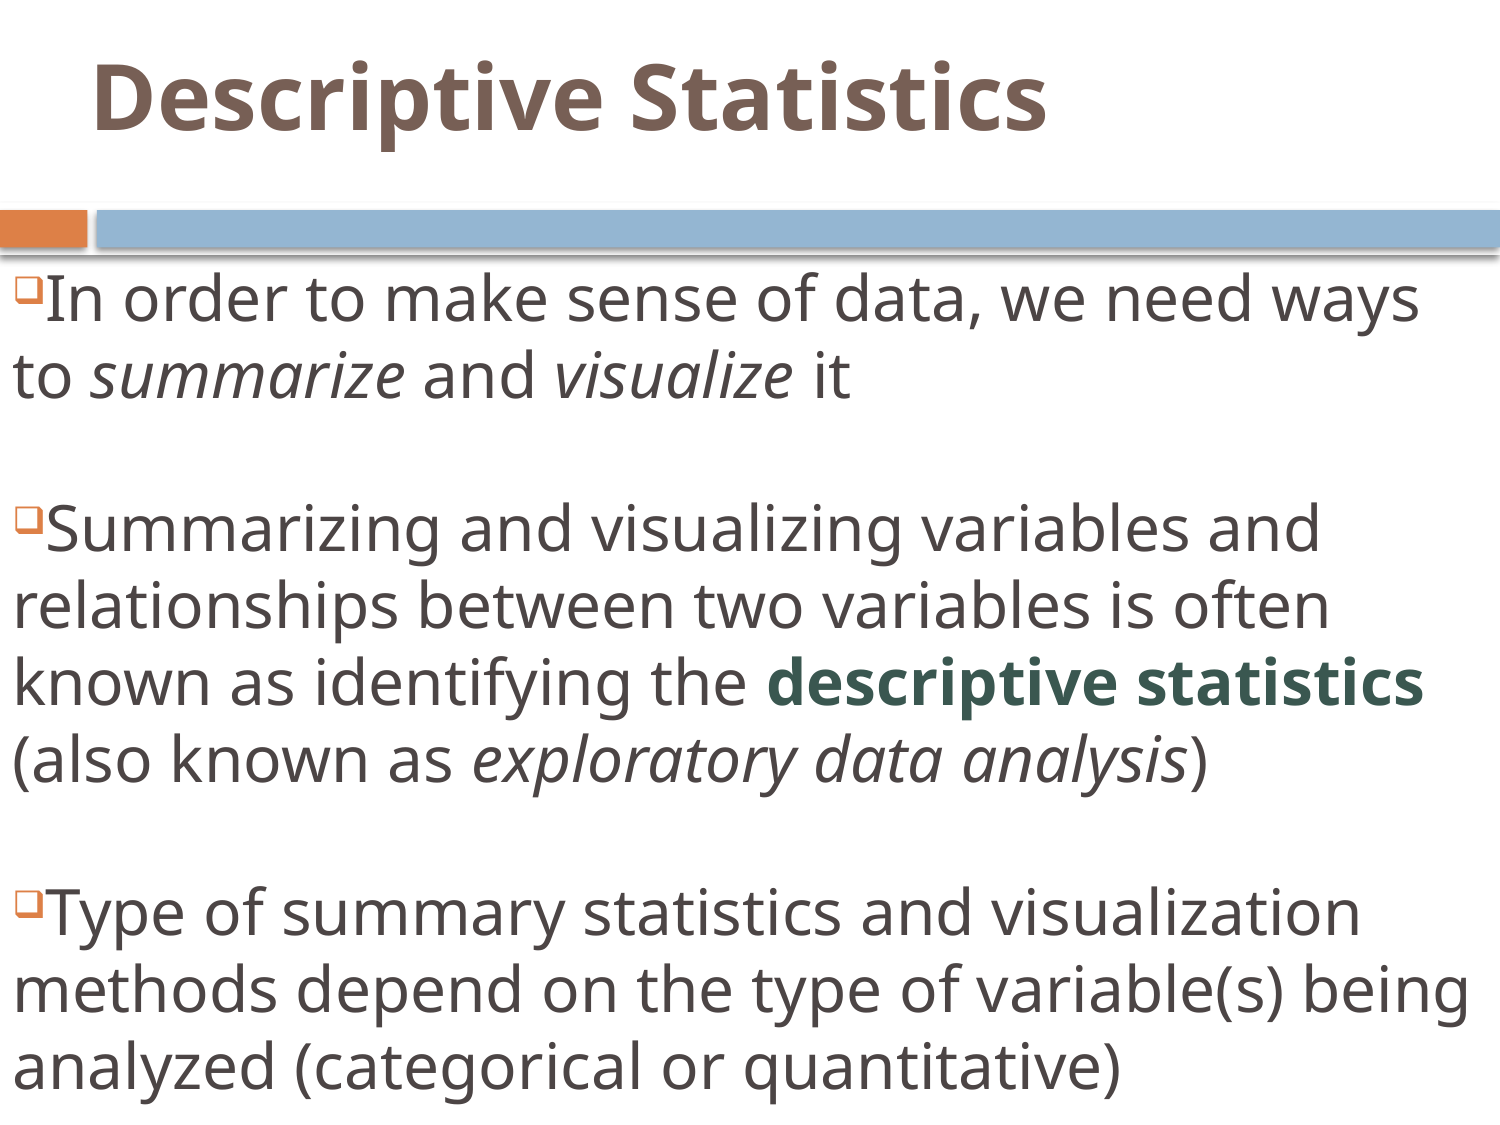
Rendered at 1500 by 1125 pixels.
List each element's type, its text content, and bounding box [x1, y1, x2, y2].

list In order to make sense of data, we need ways to summarize and visualize it Summarizing and visualizing variables and relationships between two variables is often known as identifying the descriptive statistics (also known as exploratory data analysis) Type of summary statistics and visualization methods depend on the type of variable(s) being analyzed (categorical or quantitative) [0, 249, 1500, 1125]
title Descriptive Statistics [75, 0, 1425, 188]
